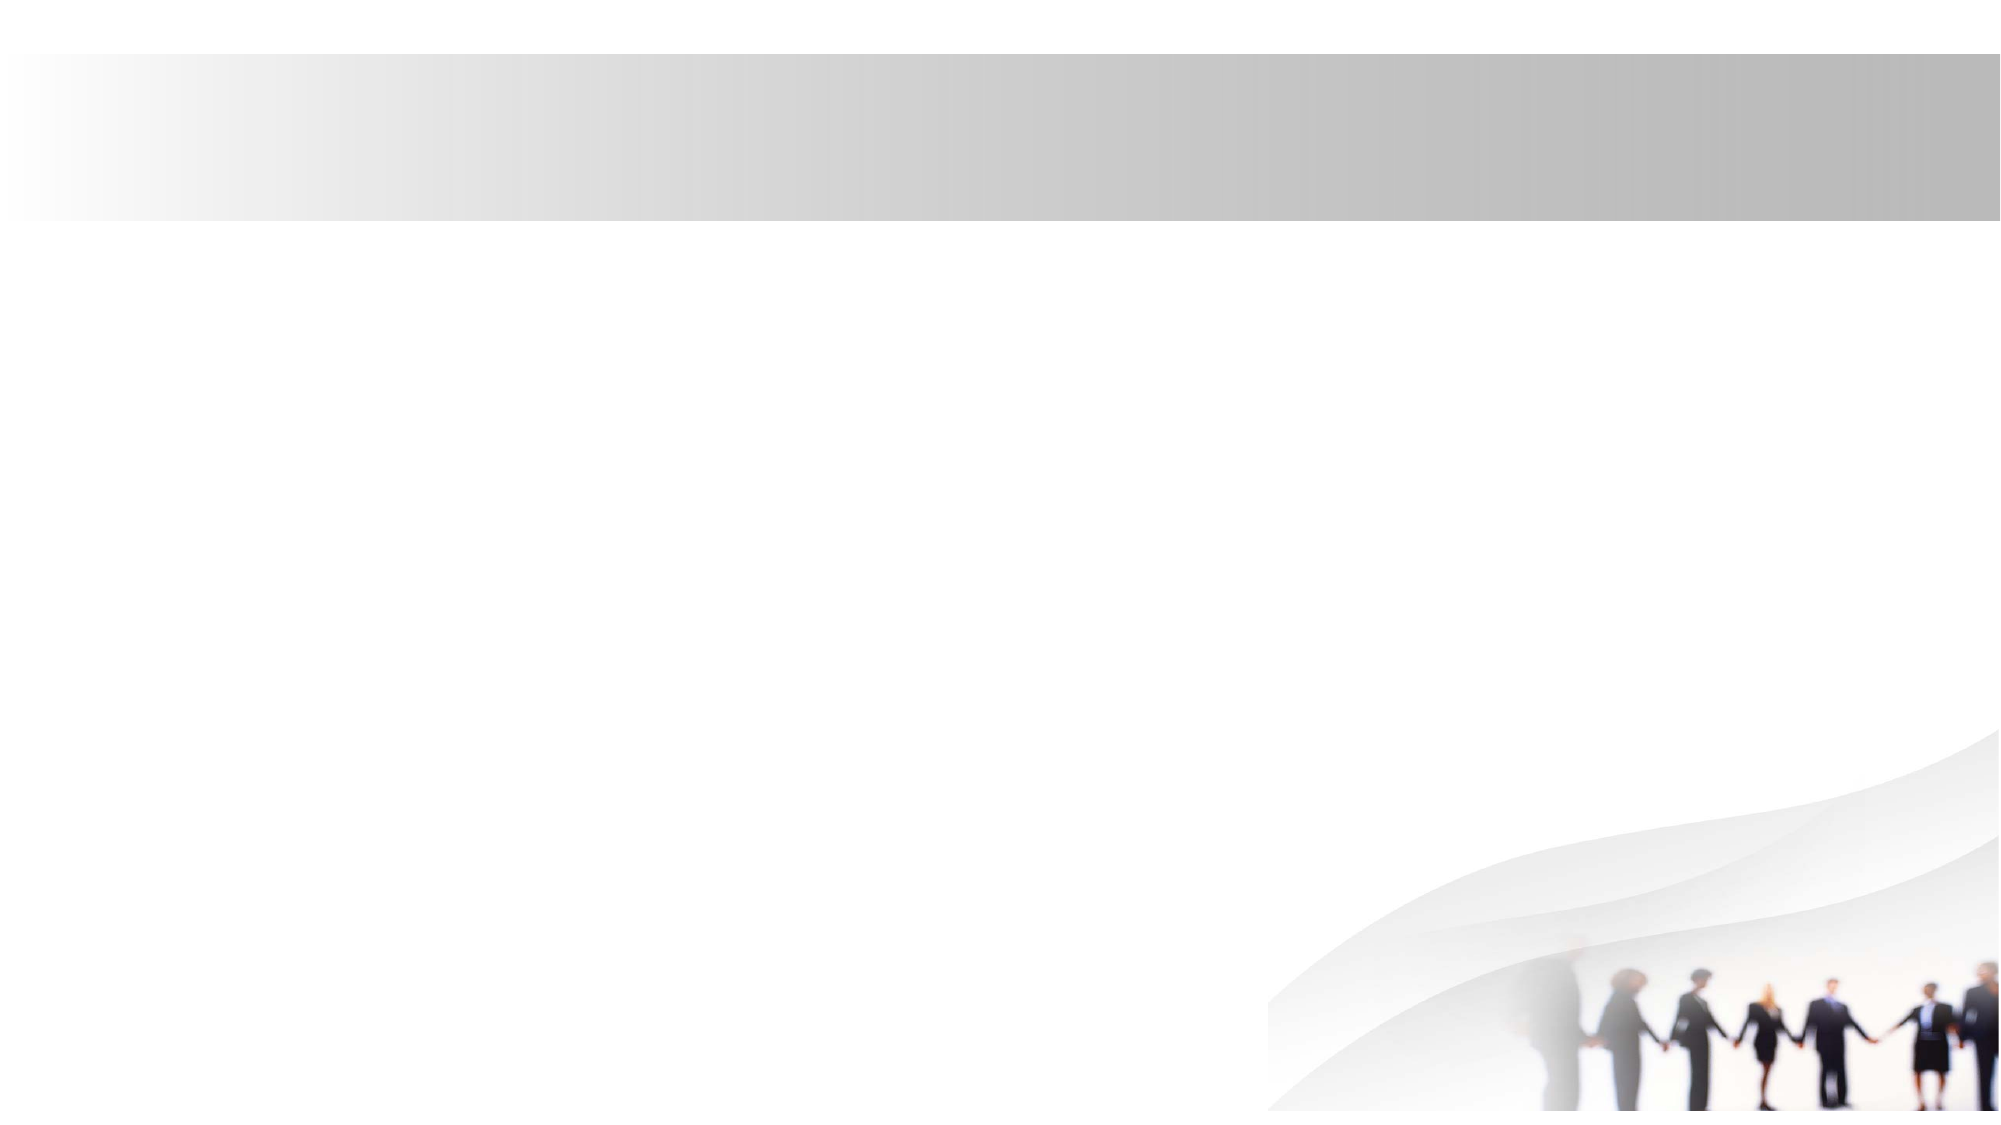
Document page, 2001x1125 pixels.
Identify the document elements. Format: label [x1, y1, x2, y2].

picture [1268, 728, 1999, 1111]
